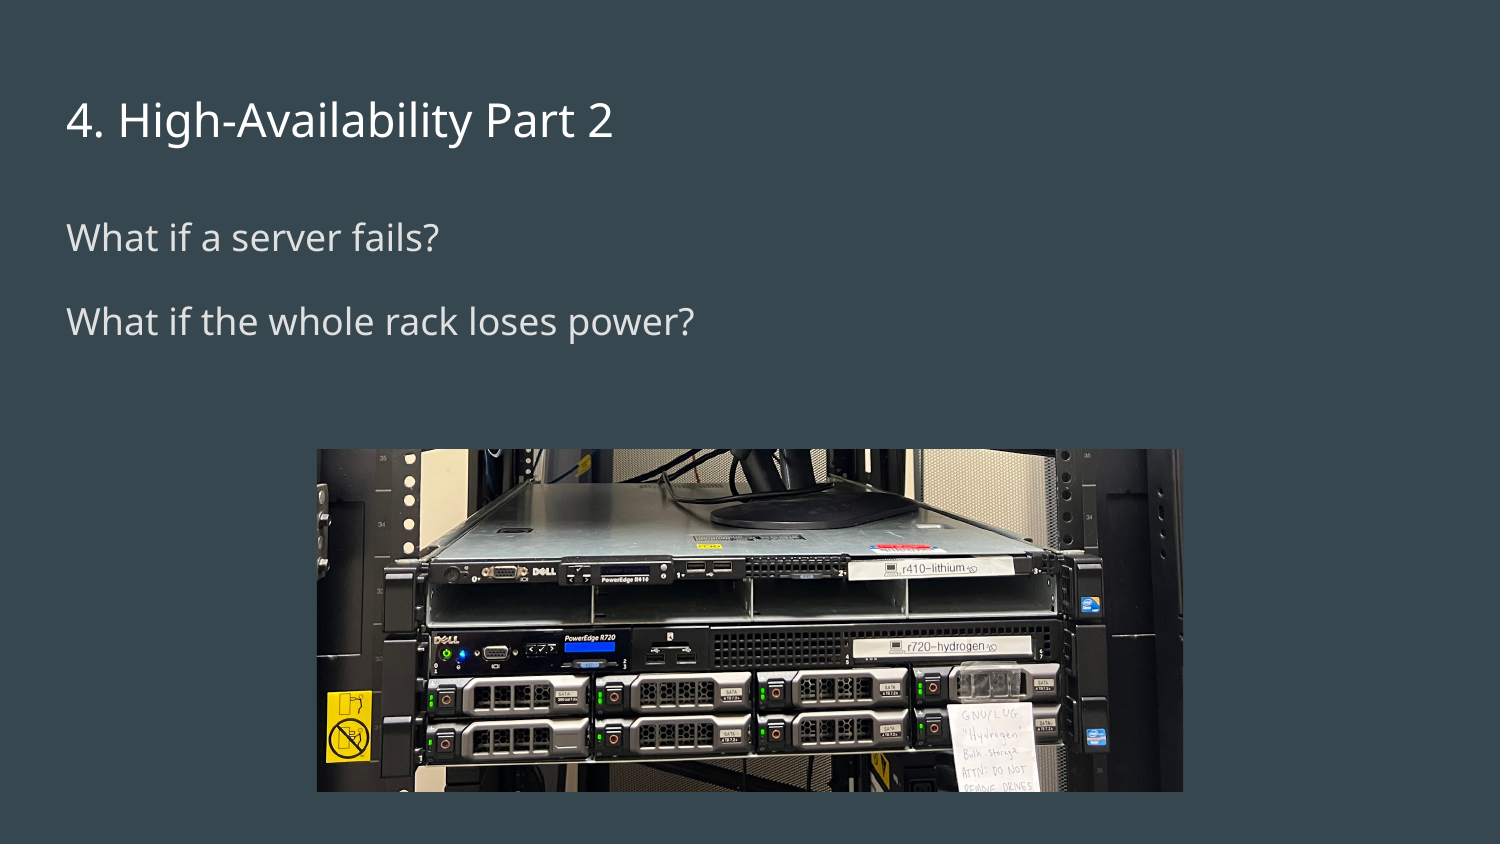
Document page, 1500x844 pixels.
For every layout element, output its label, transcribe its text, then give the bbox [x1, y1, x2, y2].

picture [316, 449, 1184, 792]
title 4. High-Availability Part 2 [51, 72, 1449, 167]
list What if a server fails? What if the whole rack loses power? [51, 189, 1449, 750]
